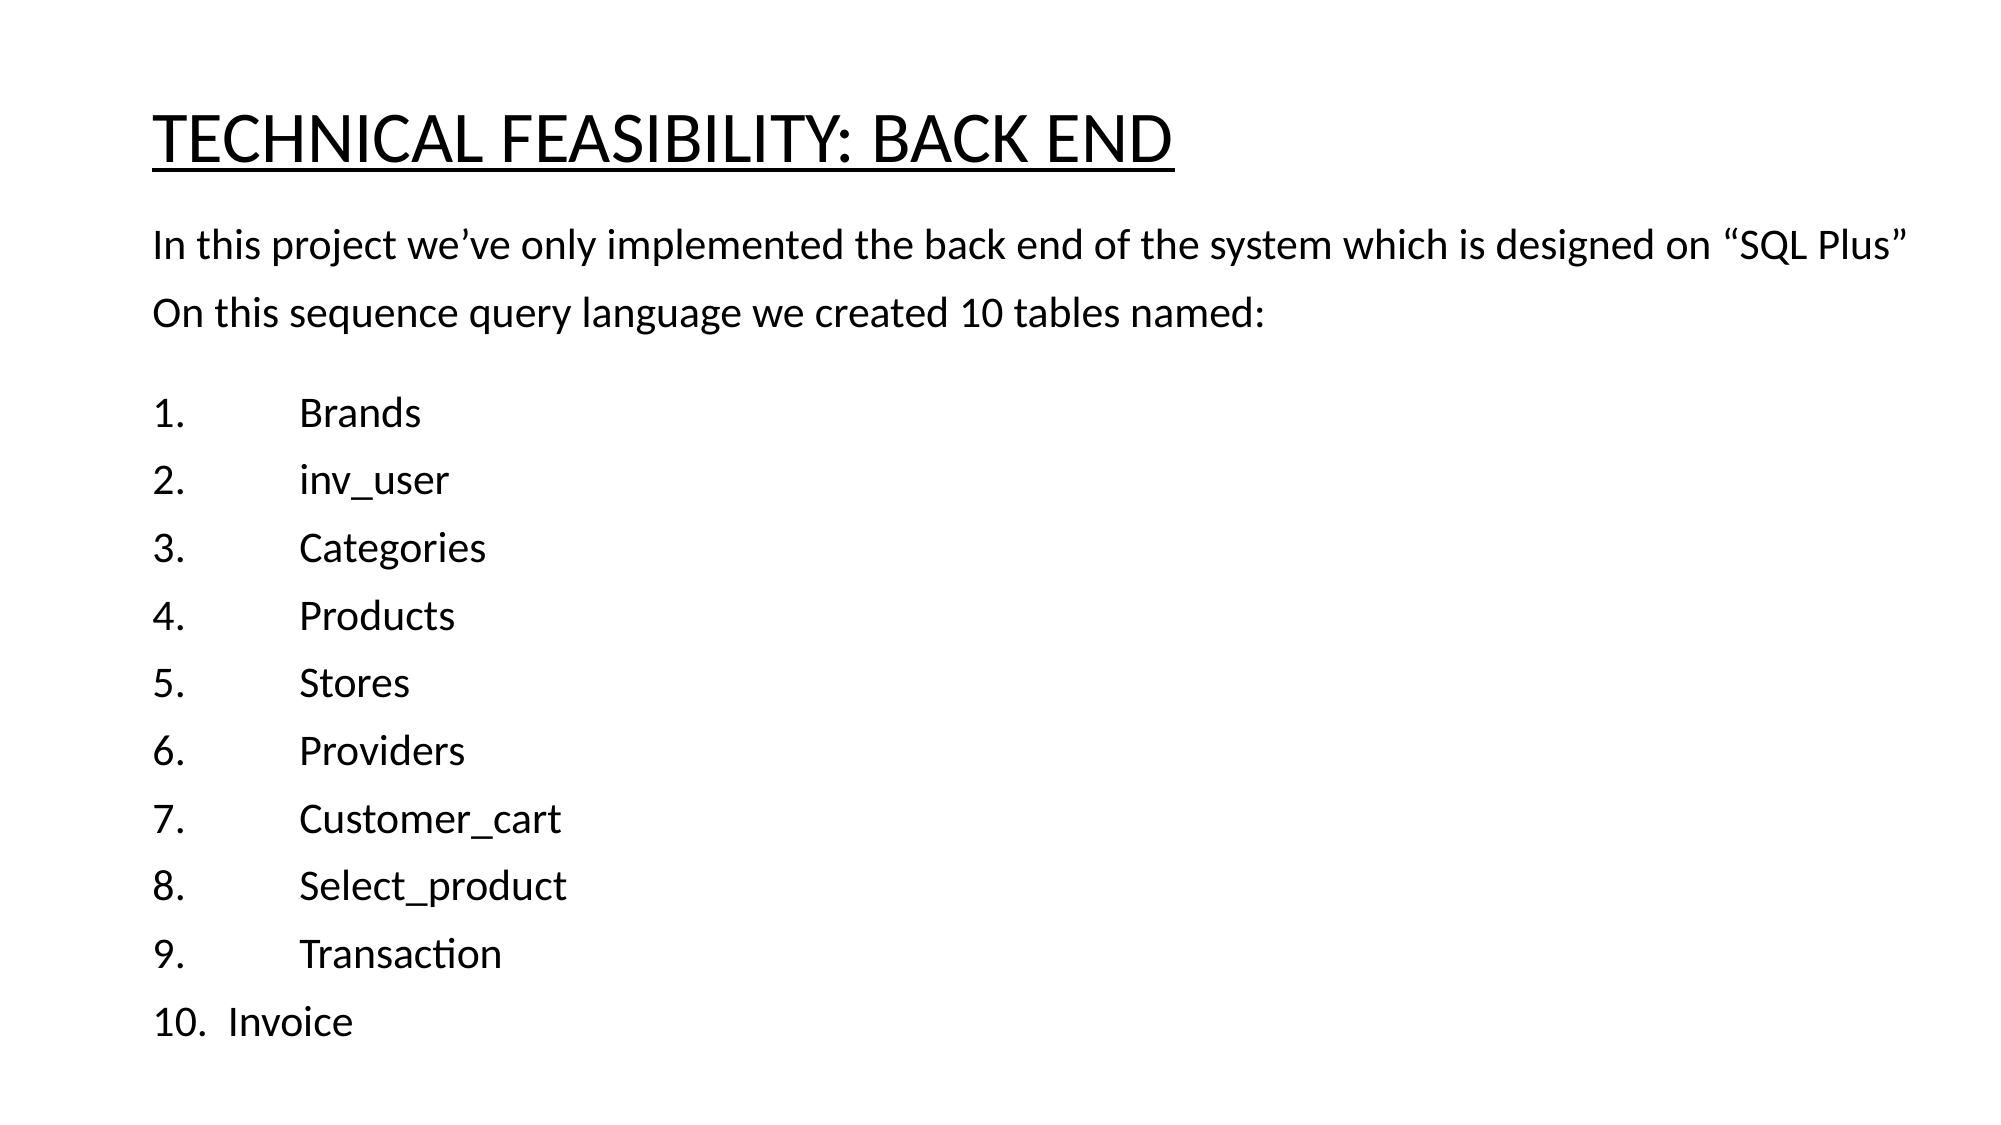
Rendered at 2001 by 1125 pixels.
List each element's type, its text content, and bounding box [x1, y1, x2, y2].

list In this project we’ve only implemented the back end of the system which is designed on “SQL Plus” On this sequence query language we created 10 tables named: 1. Brands 2. inv_user 3. Categories 4. Products 5. Stores 6. Providers 7. Customer_cart 8. Select_product 9. Transaction 10. Invoice [137, 214, 2000, 1125]
title TECHNICAL FEASIBILITY: BACK END [137, 18, 1863, 214]
